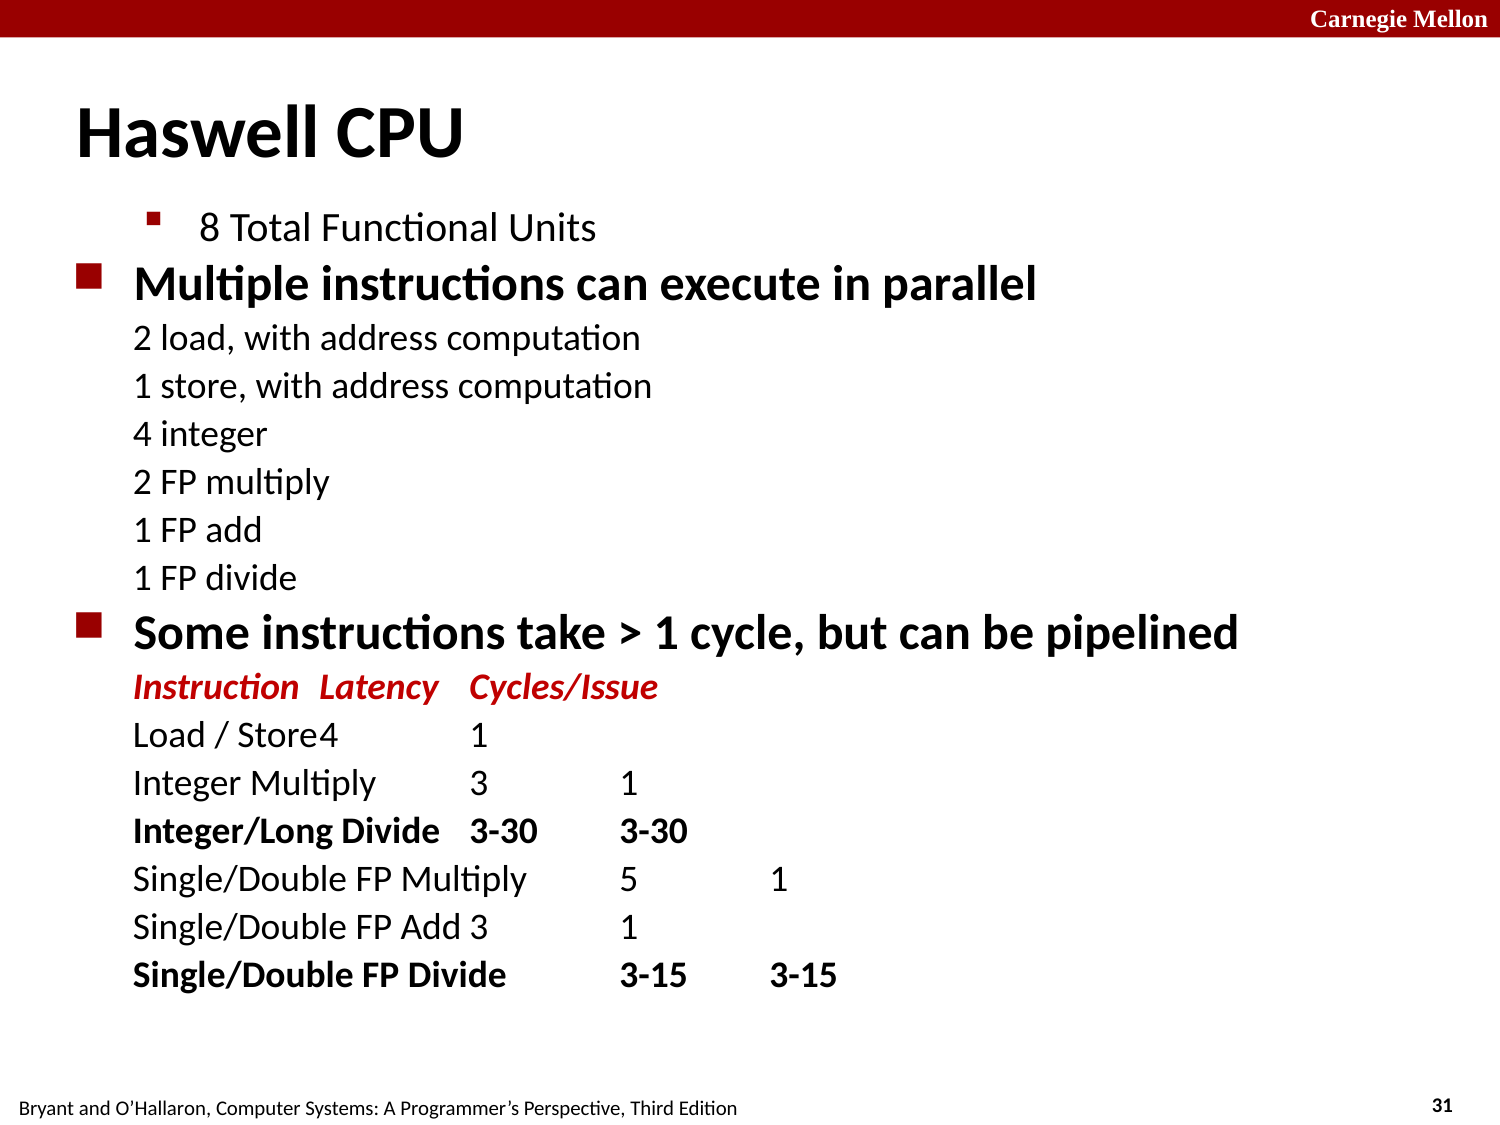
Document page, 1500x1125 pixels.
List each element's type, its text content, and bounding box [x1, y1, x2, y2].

title Haswell CPU [61, 80, 1272, 176]
list 8 Total Functional Units Multiple instructions can execute in parallel 2 load, with address computation 1 store, with address computation 4 integer 2 FP multiply 1 FP add 1 FP divide Some instructions take > 1 cycle, but can be pipelined Instruction Latency Cycles/Issue Load / Store 4 1 Integer Multiply 3 1 Integer/Long Divide 3-30 3-30 Single/Double FP Multiply 5 1 Single/Double FP Add 3 1 Single/Double FP Divide 3-15 3-15 [62, 199, 1426, 1026]
